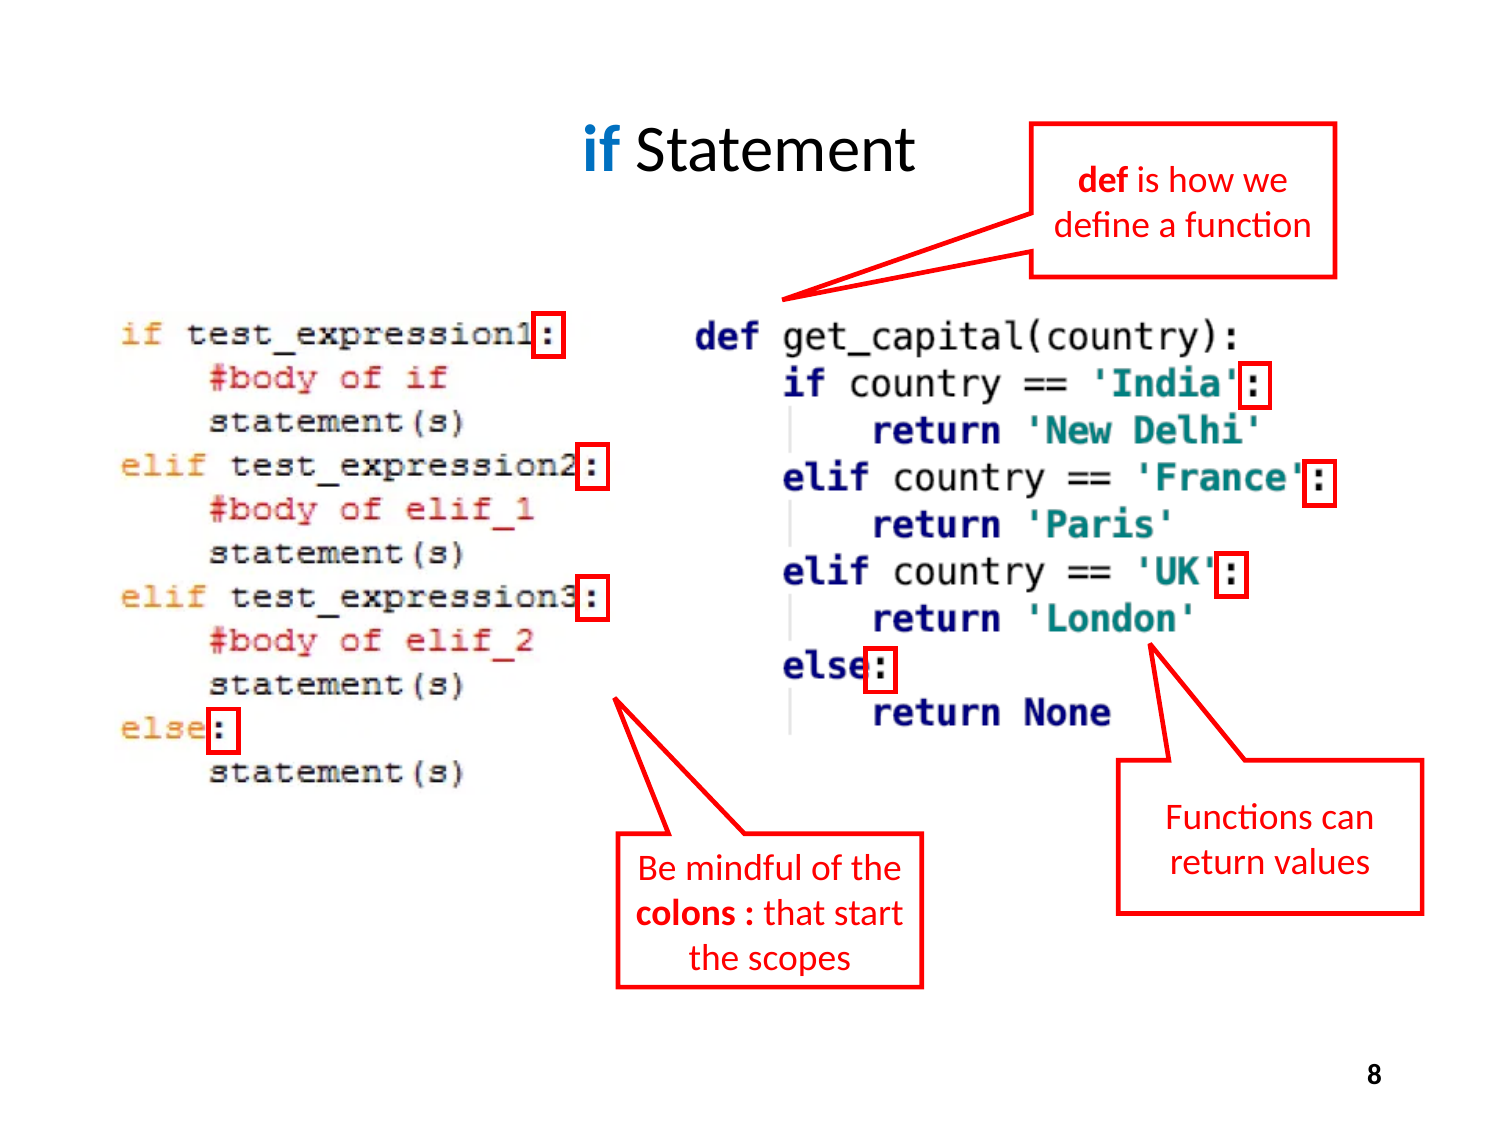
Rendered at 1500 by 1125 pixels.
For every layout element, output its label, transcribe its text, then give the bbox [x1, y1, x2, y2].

text_box Functions can return values [1117, 759, 1424, 915]
title if Statement [103, 59, 1397, 241]
text_box def is how we define a function [781, 122, 1337, 301]
picture [107, 296, 648, 795]
slide_number 8 [1059, 1042, 1397, 1103]
text_box Be mindful of the colons : that start the scopes [616, 731, 923, 989]
picture [693, 313, 1393, 779]
